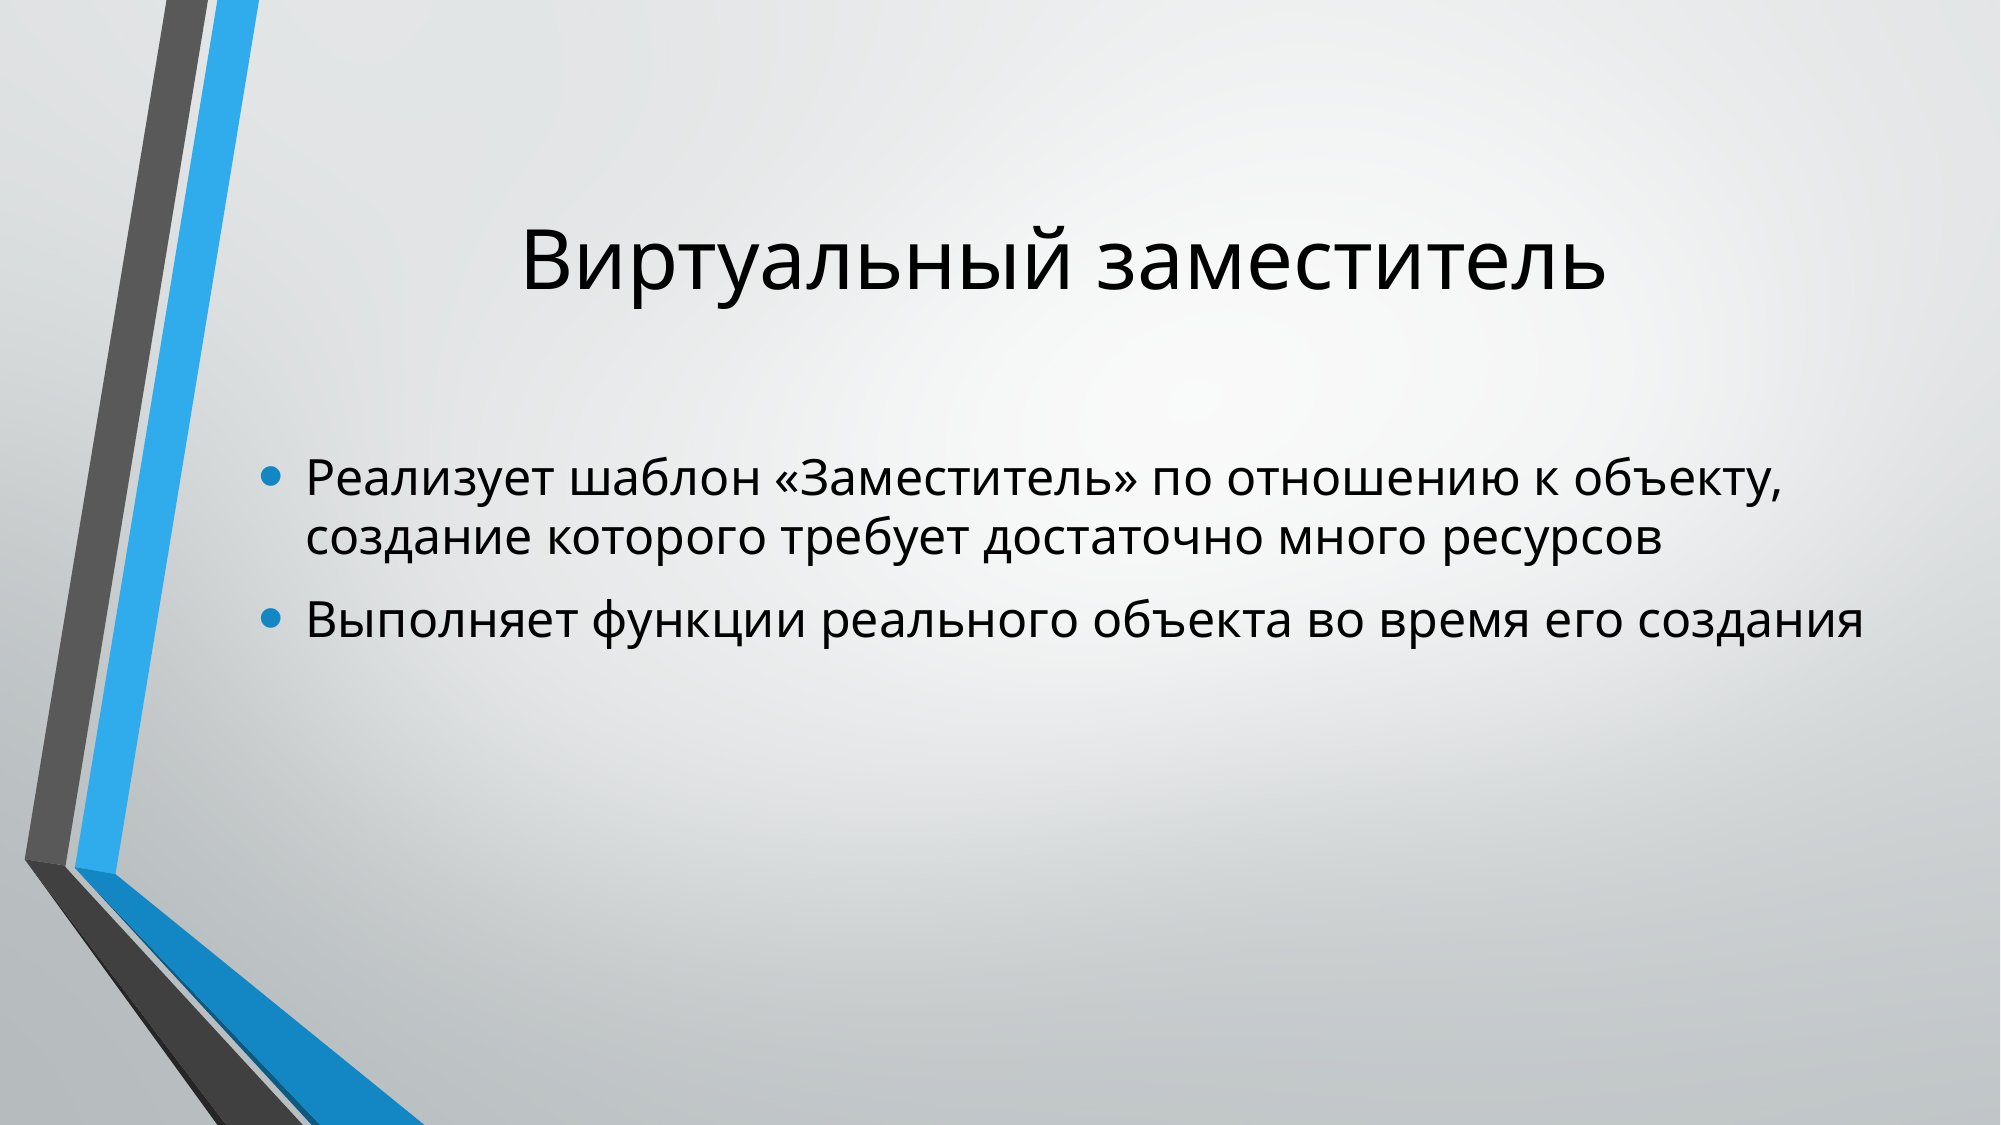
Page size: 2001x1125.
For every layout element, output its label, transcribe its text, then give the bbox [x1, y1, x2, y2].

list Реализует шаблон «Заместитель» по отношению к объекту, создание которого требует достаточно много ресурсов Выполняет функции реального объекта во время его создания [243, 437, 1887, 950]
title Виртуальный заместитель [243, 112, 1887, 400]
